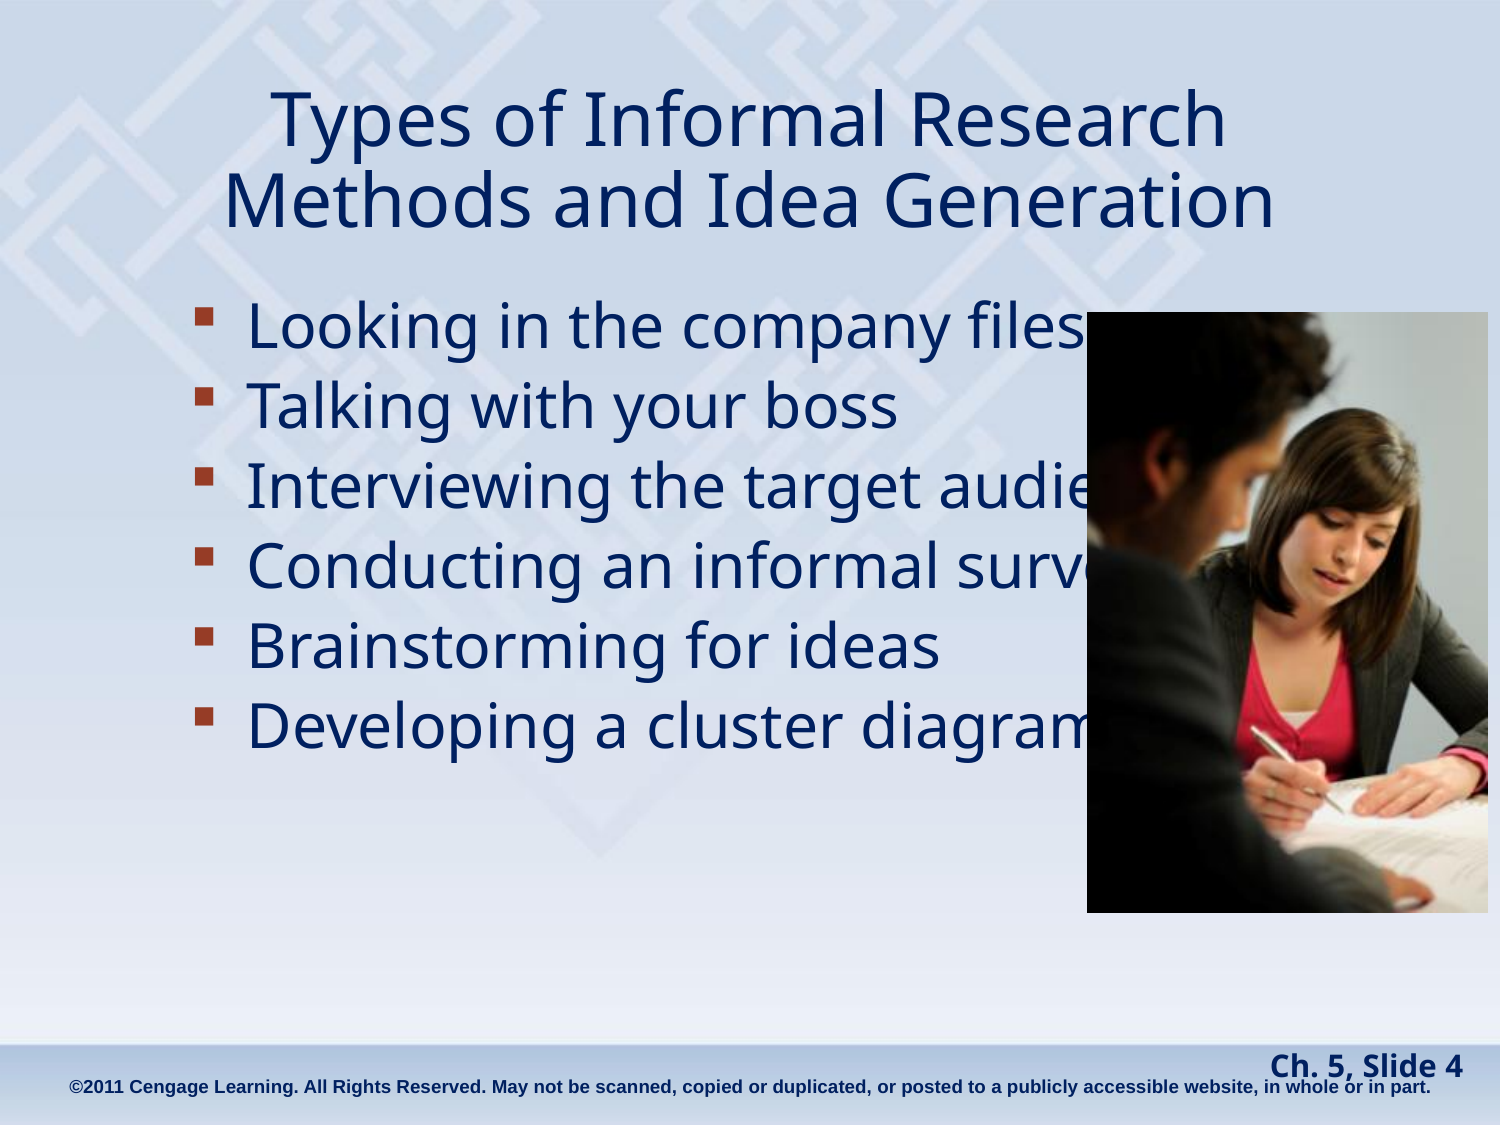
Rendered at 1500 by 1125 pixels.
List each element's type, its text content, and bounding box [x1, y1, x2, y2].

list Looking in the company files Talking with your boss Interviewing the target audience Conducting an informal survey Brainstorming for ideas Developing a cluster diagram [174, 287, 1463, 988]
title Types of Informal Research Methods and Idea Generation [37, 87, 1463, 238]
picture [0, 0, 1500, 1125]
